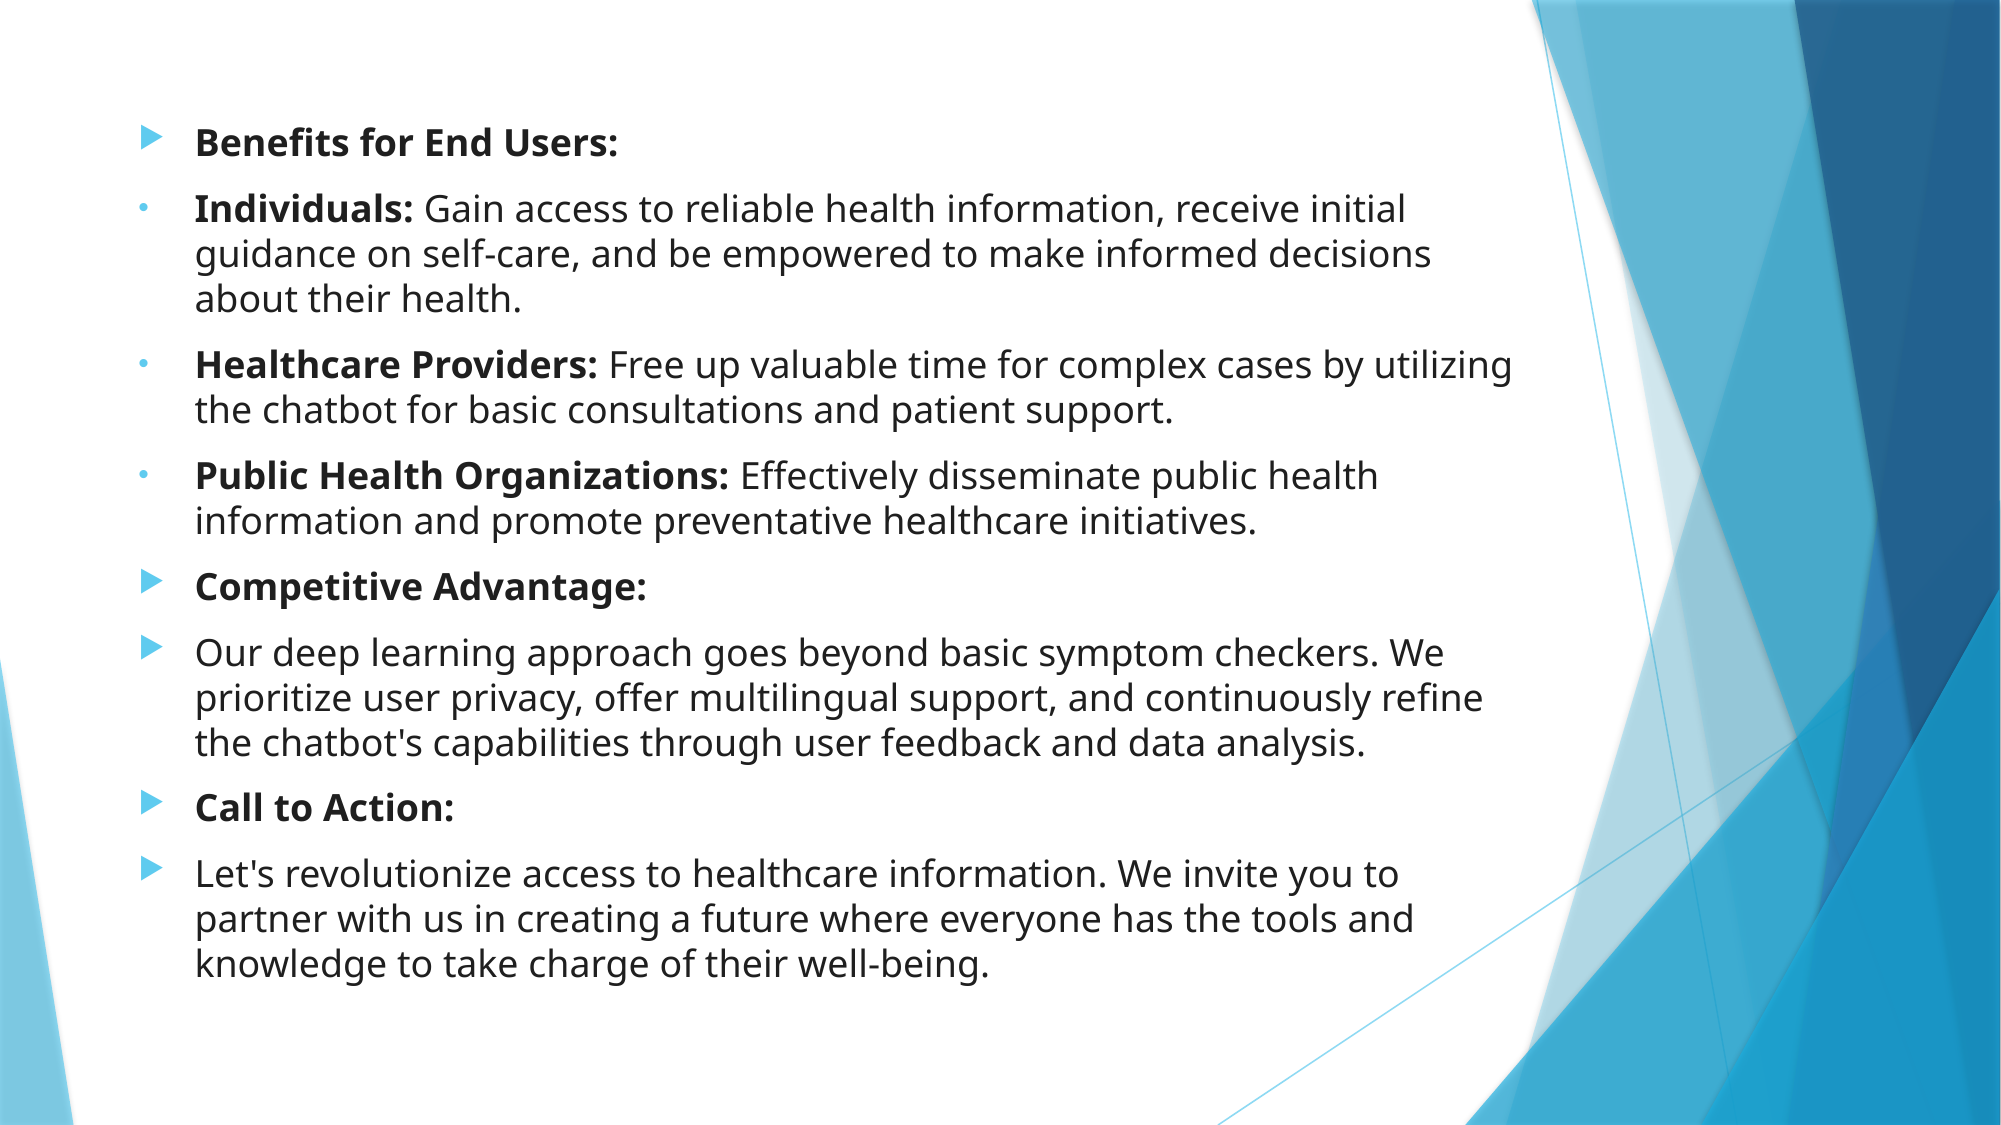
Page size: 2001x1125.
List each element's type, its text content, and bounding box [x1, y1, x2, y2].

list Benefits for End Users: Individuals: Gain access to reliable health information, receive initial guidance on self-care, and be empowered to make informed decisions about their health. Healthcare Providers: Free up valuable time for complex cases by utilizing the chatbot for basic consultations and patient support. Public Health Organizations: Effectively disseminate public health information and promote preventative healthcare initiatives. Competitive Advantage: Our deep learning approach goes beyond basic symptom checkers. We prioritize user privacy, offer multilingual support, and continuously refine the chatbot's capabilities through user feedback and data analysis. Call to Action: Let's revolutionize access to healthcare information. We invite you to partner with us in creating a future where everyone has the tools and knowledge to take charge of their well-being. [123, 111, 1534, 998]
